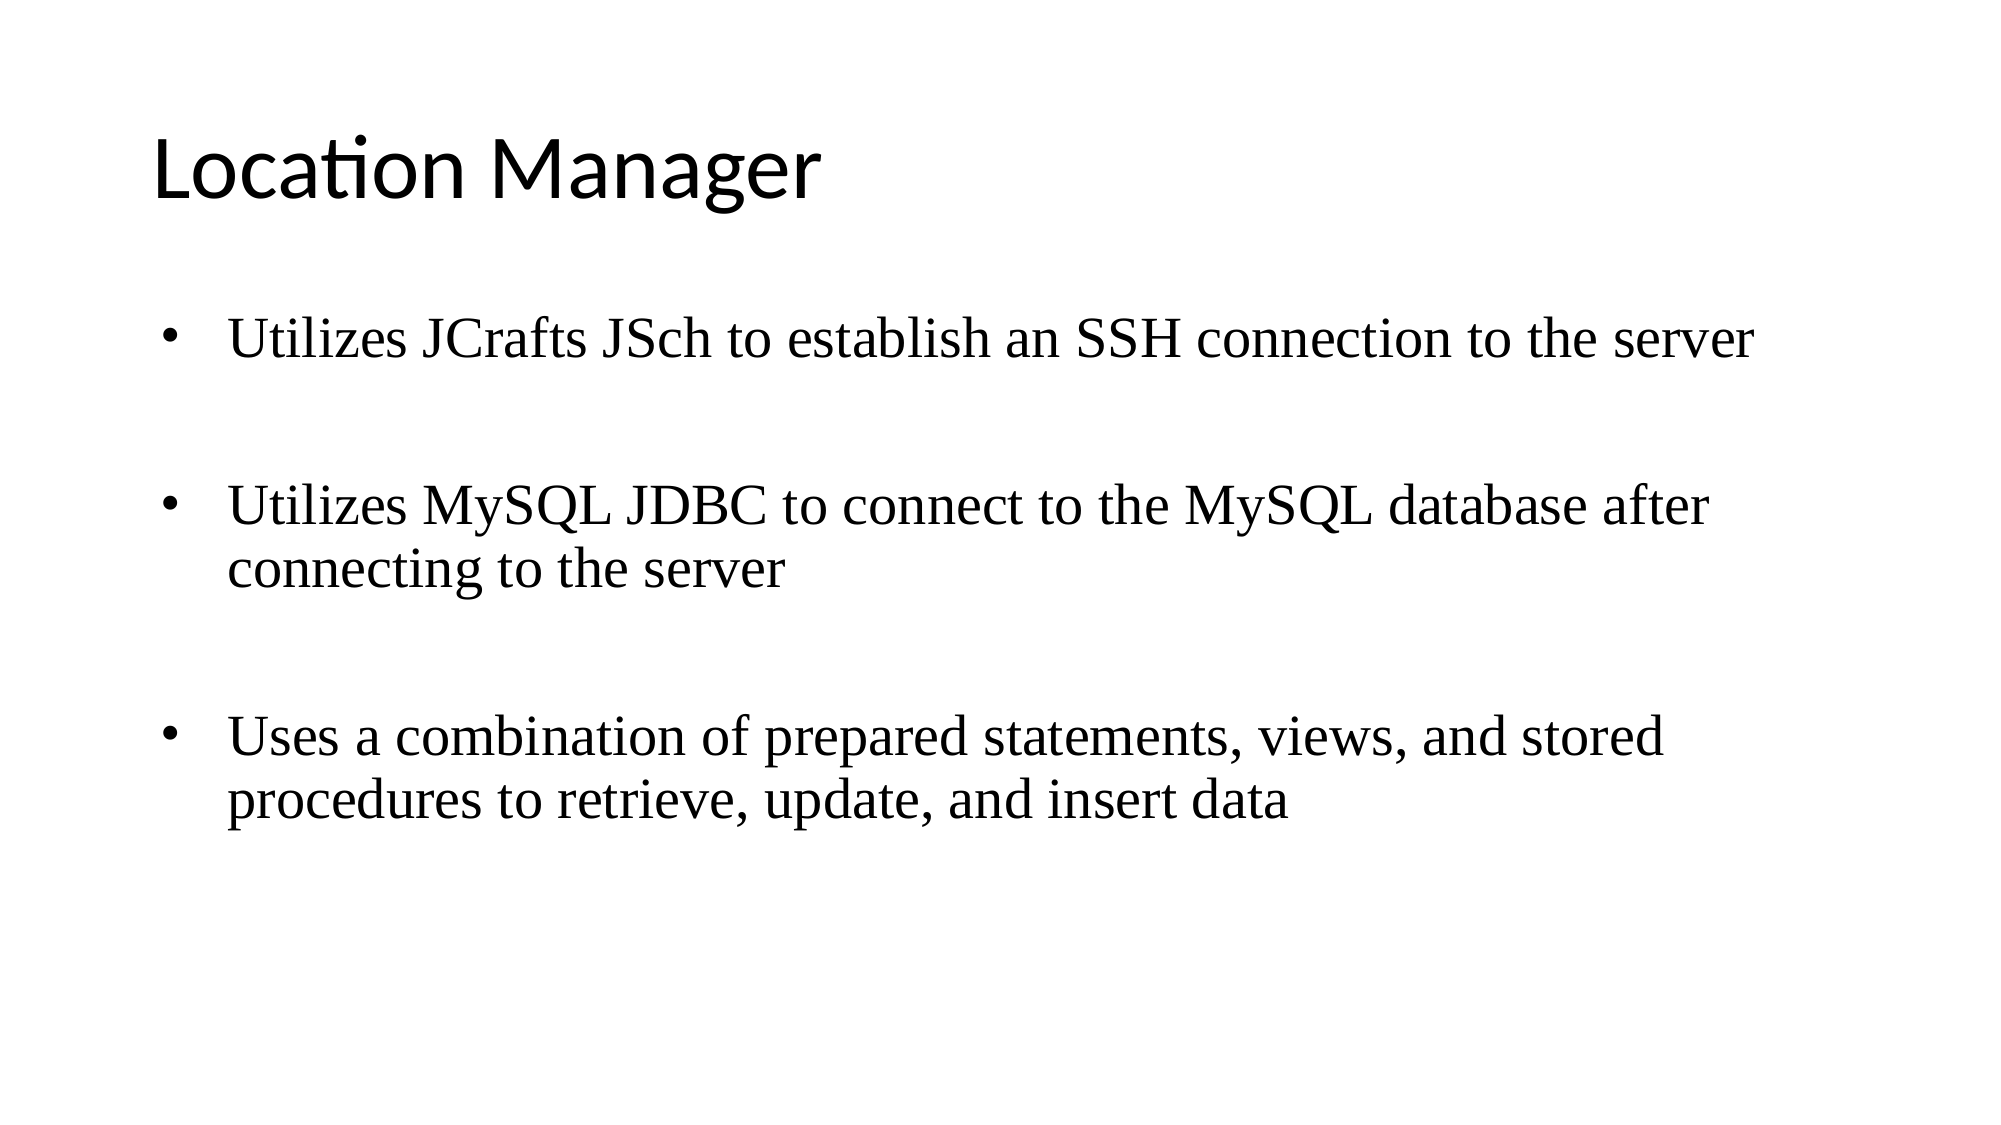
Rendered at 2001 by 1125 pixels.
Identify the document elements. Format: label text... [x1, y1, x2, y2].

list Utilizes JCrafts JSch to establish an SSH connection to the server Utilizes MySQL JDBC to connect to the MySQL database after connecting to the server Uses a combination of prepared statements, views, and stored procedures to retrieve, update, and insert data [137, 299, 1863, 1014]
title Location Manager [137, 59, 1863, 278]
